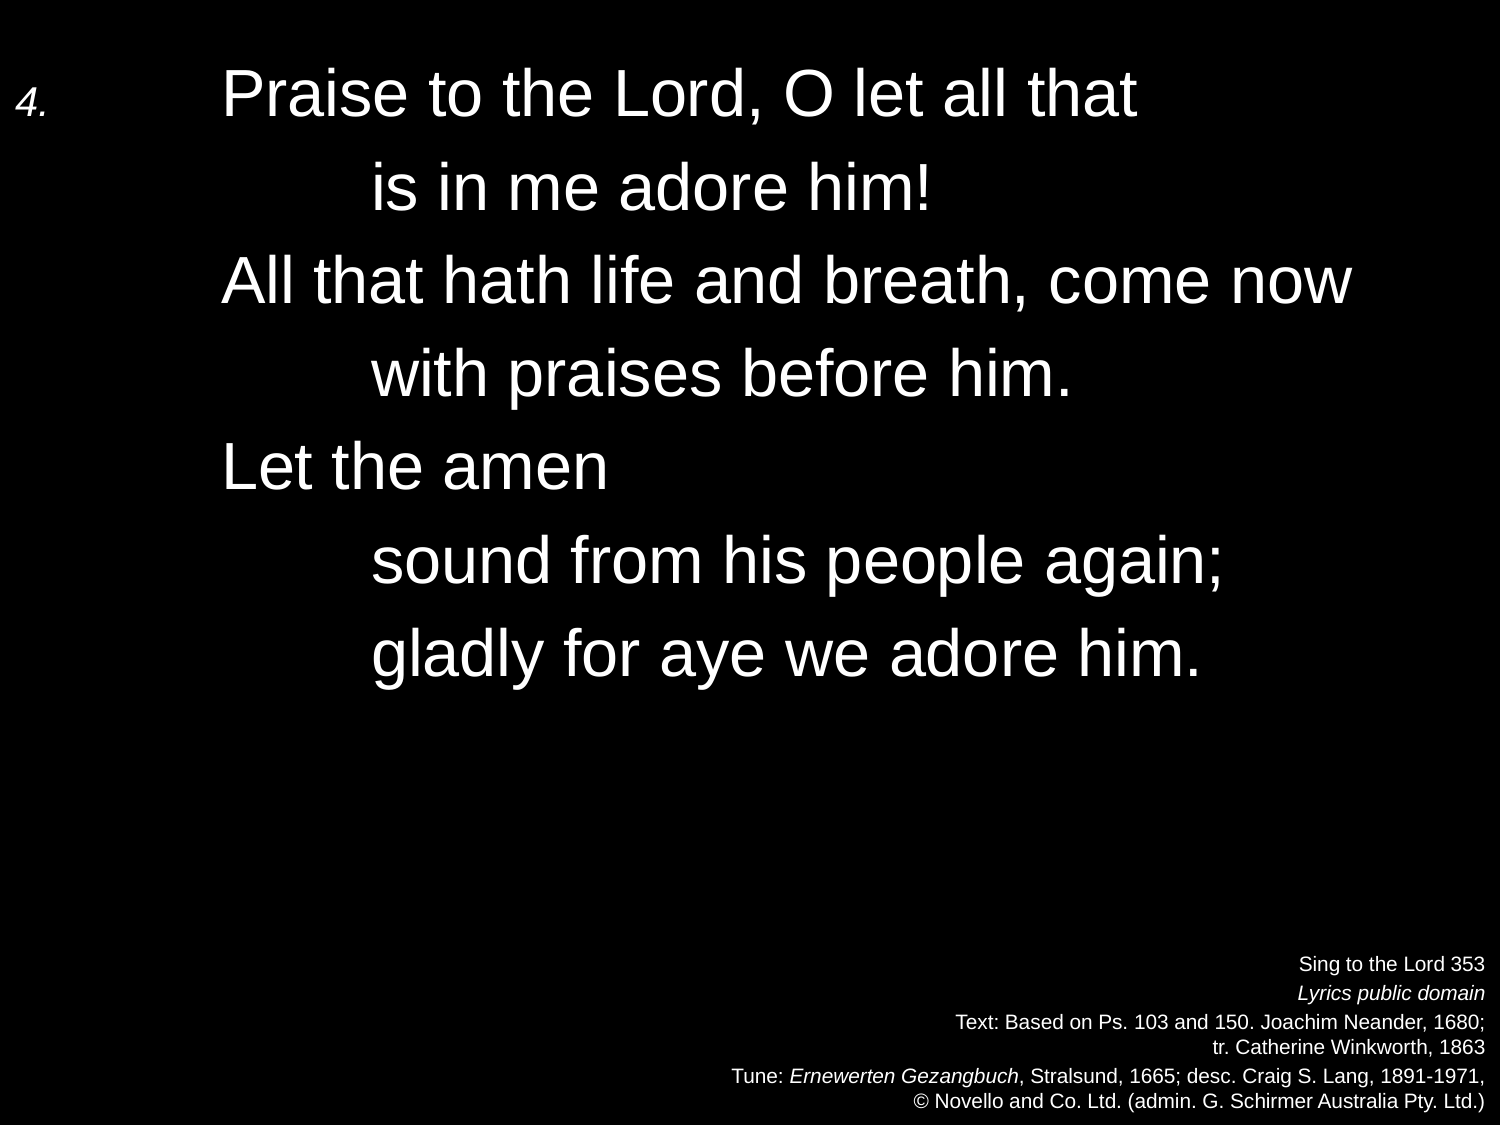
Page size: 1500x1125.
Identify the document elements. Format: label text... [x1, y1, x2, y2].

list 4. Praise to the Lord, O let all that is in me adore him! All that hath life and breath, come now with praises before him. Let the amen sound from his people again; gladly for aye we adore him. [0, 42, 1500, 943]
text_box Sing to the Lord 353 Lyrics public domain Text: Based on Ps. 103 and 150. Joachim Neander, 1680; tr. Catherine Winkworth, 1863 Tune: Ernewerten Gezangbuch, Stralsund, 1665; desc. Craig S. Lang, 1891-1971, © Novello and Co. Ltd. (admin. G. Schirmer Australia Pty. Ltd.) [0, 943, 1500, 1121]
